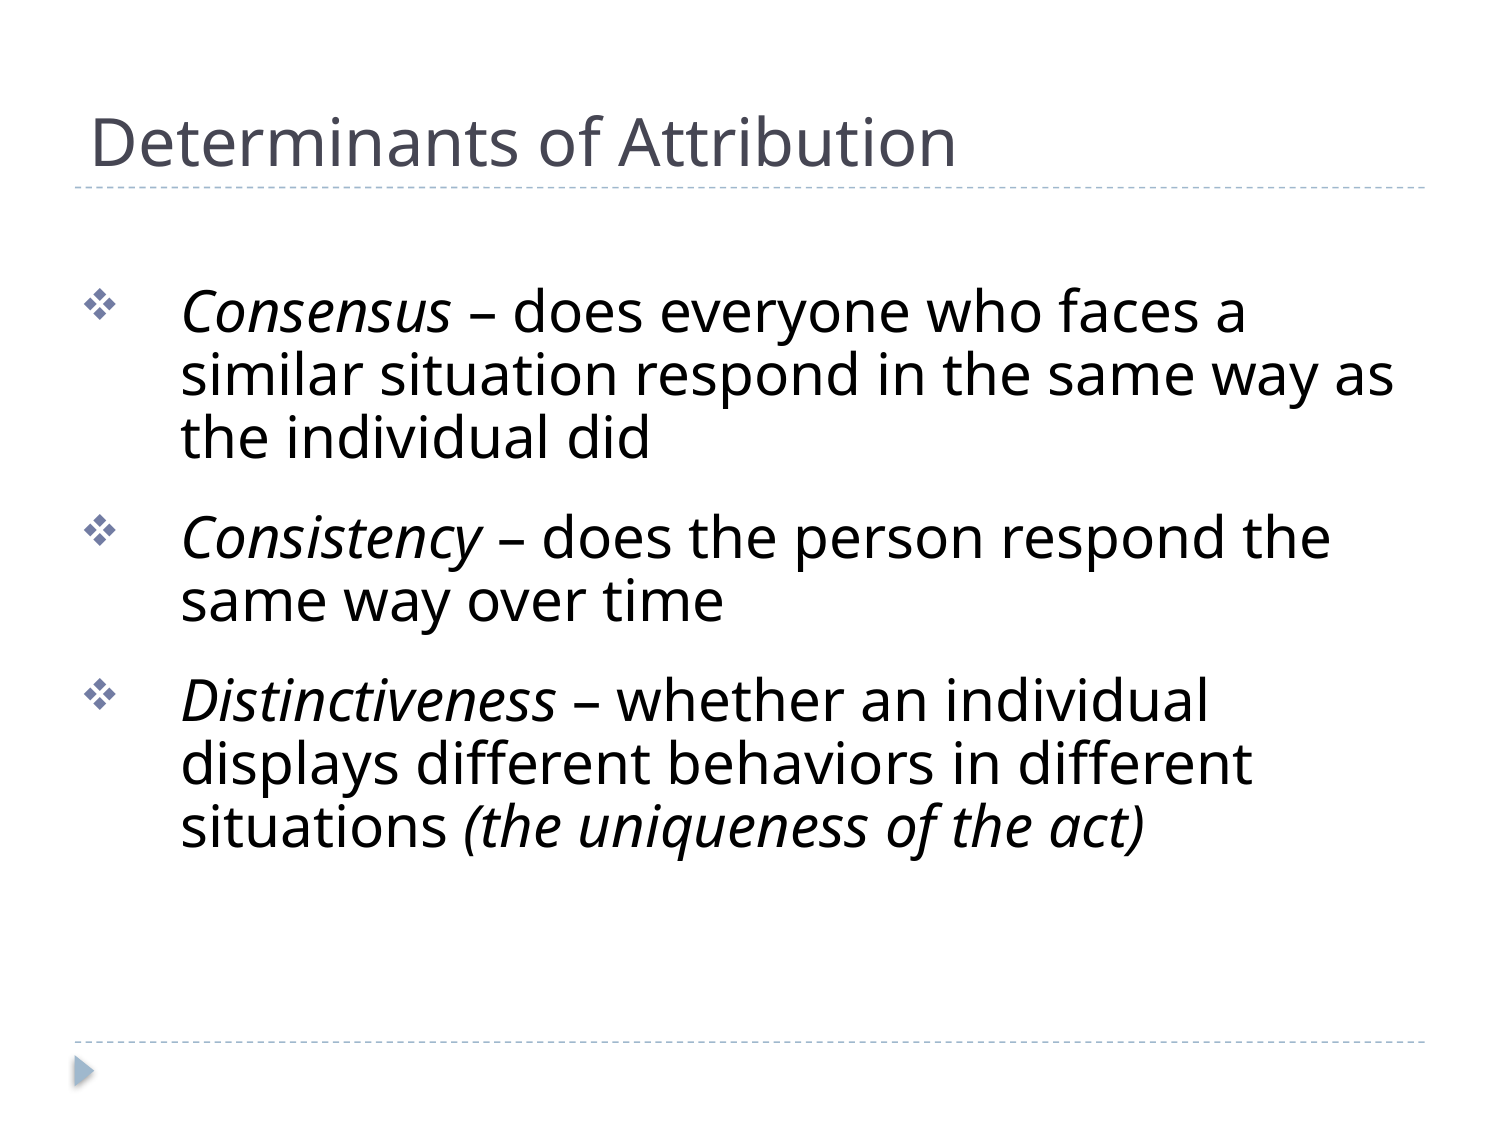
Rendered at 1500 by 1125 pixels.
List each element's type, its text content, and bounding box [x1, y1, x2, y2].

title Determinants of Attribution [75, 24, 1425, 188]
list Consensus – does everyone who faces a similar situation respond in the same way as the individual did Consistency – does the person respond the same way over time Distinctiveness – whether an individual displays different behaviors in different situations (the uniqueness of the act) [65, 275, 1435, 1000]
